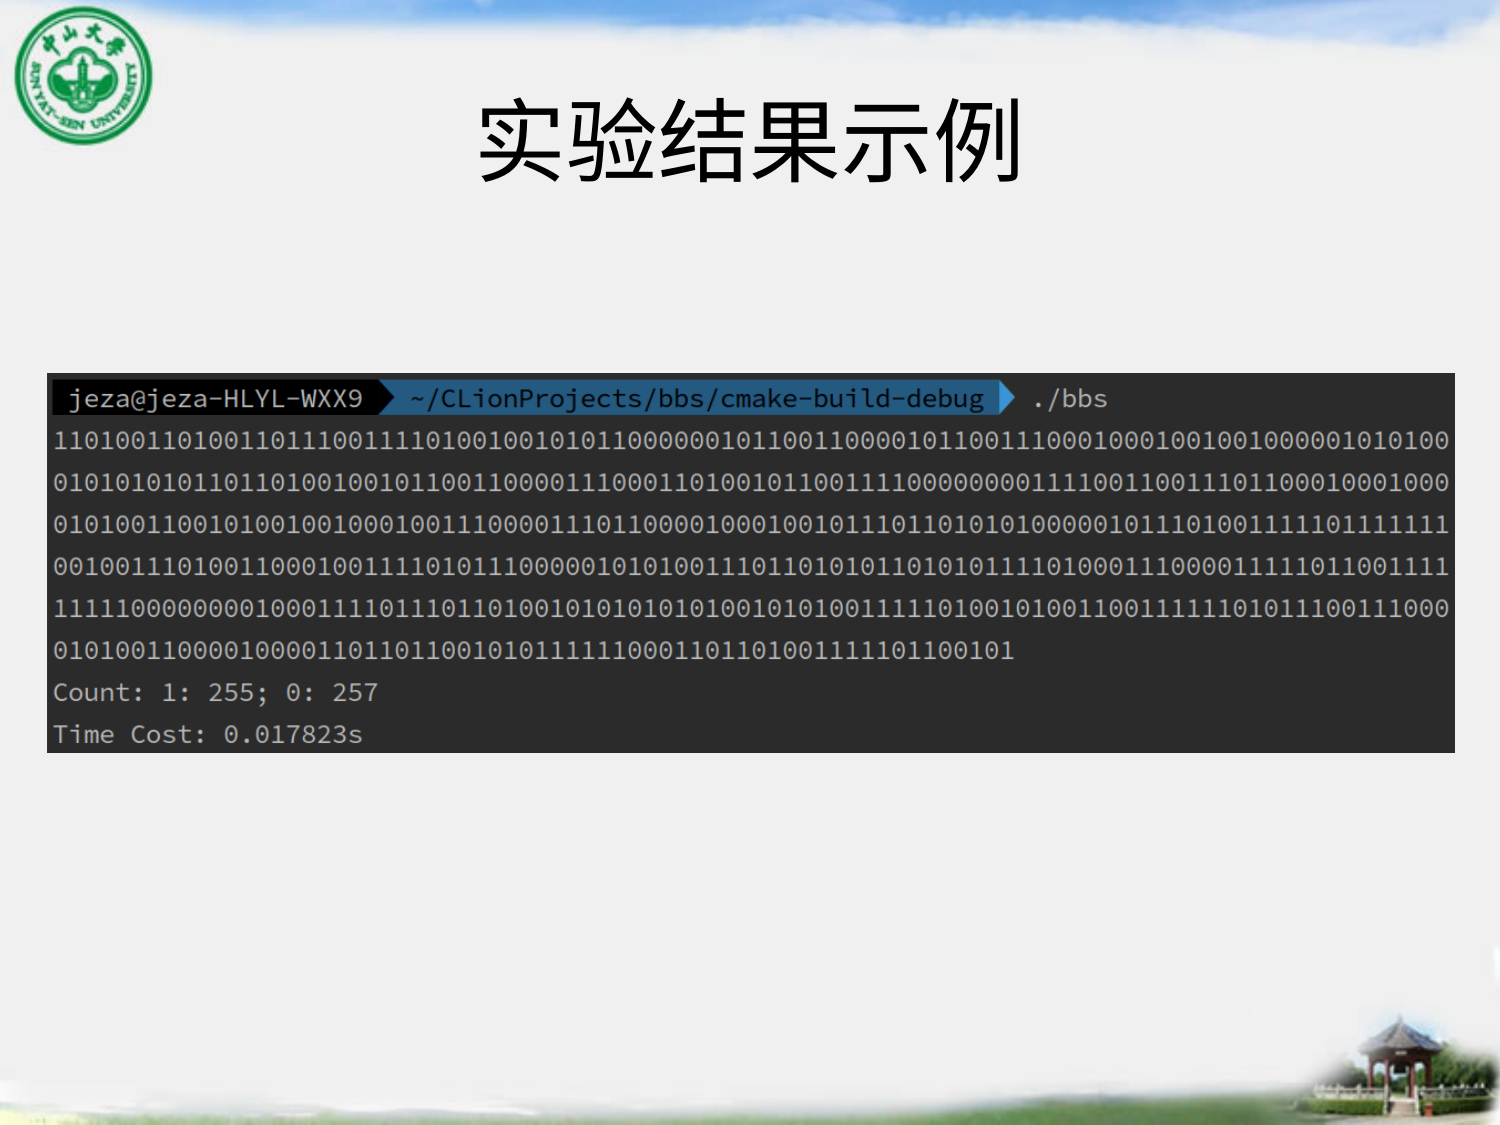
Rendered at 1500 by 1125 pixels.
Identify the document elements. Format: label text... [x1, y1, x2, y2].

picture [0, 0, 1500, 1125]
title 实验结果示例 [75, 45, 1425, 233]
